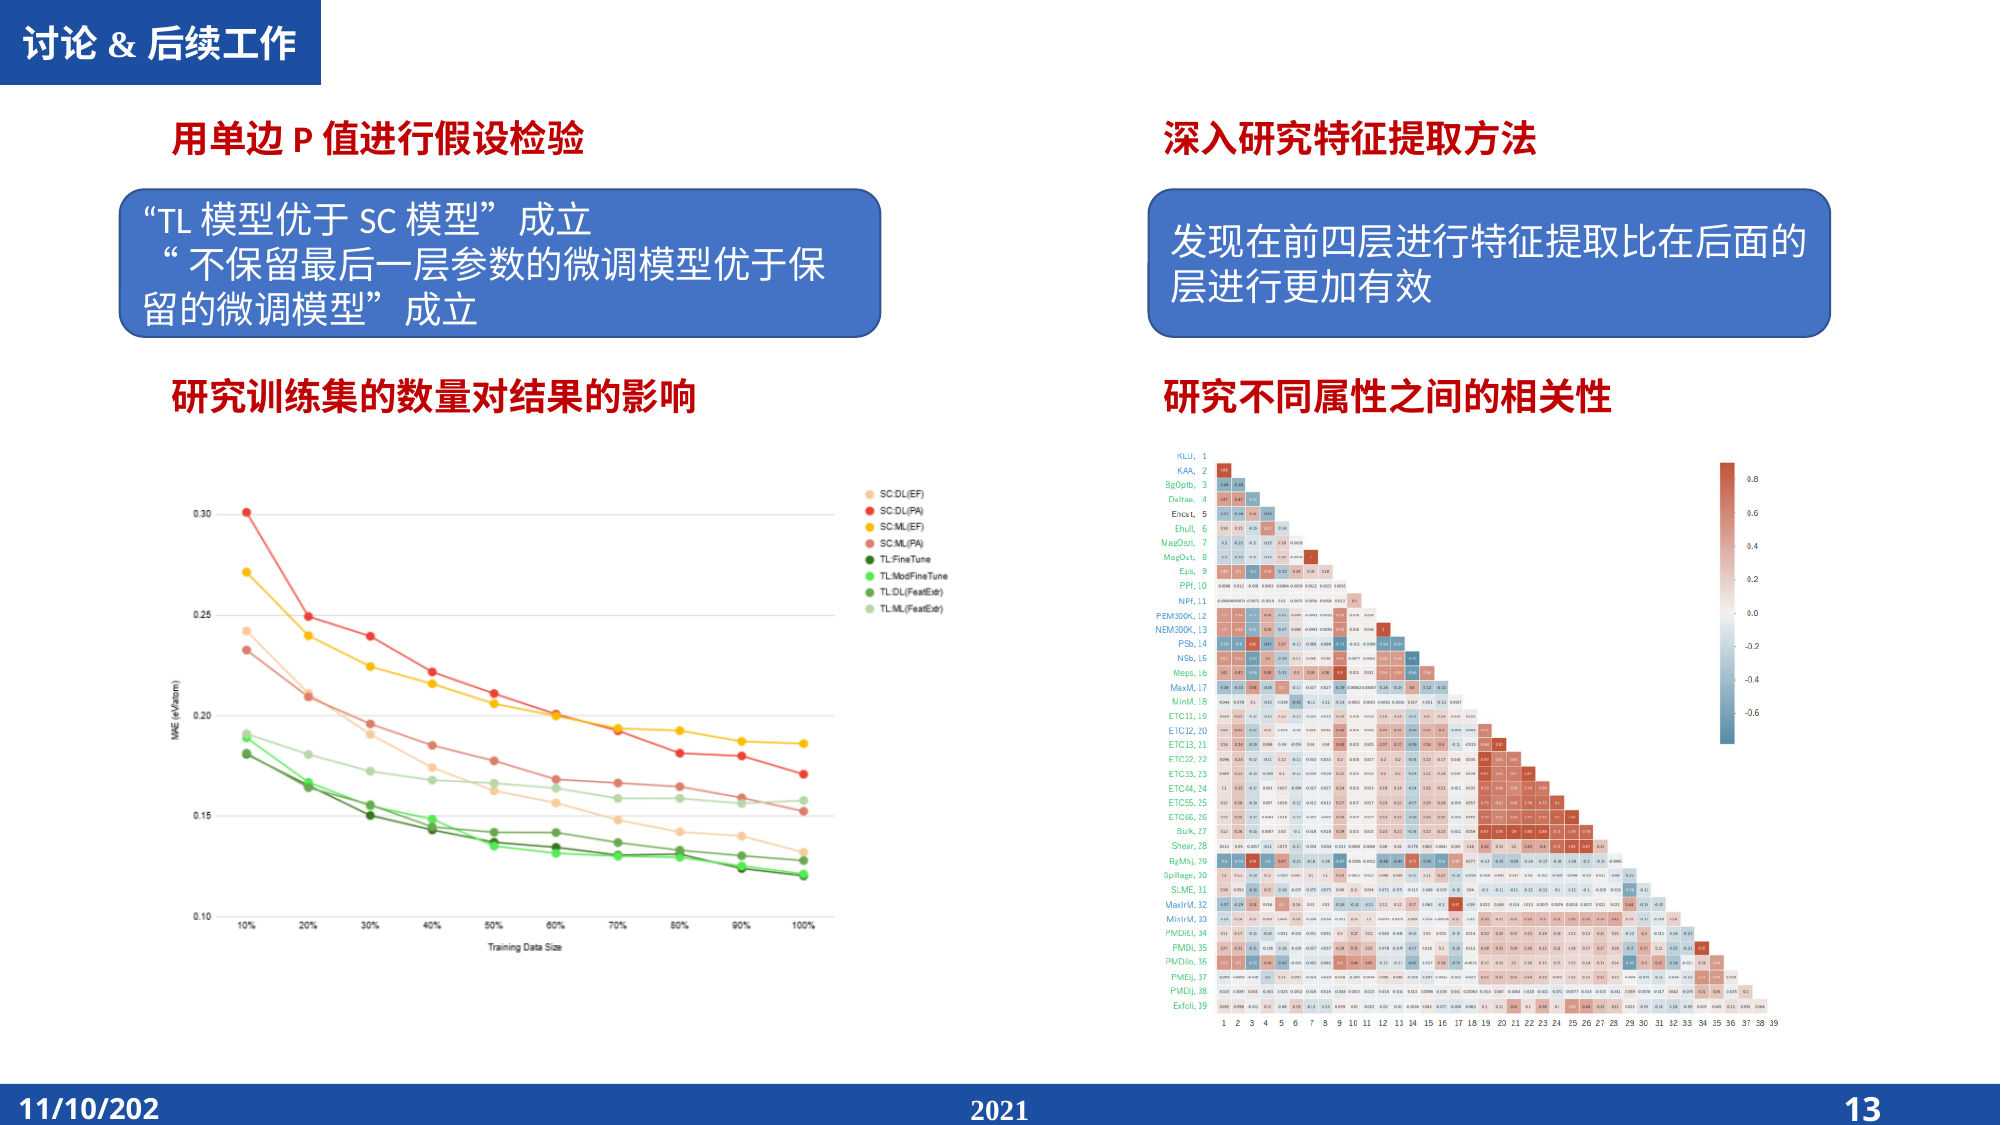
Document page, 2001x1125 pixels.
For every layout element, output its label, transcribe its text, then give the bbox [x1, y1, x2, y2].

text_box 研究不同属性之间的相关性 [1148, 365, 1727, 422]
text_box “TL模型优于SC模型”成立 “不保留最后一层参数的微调模型优于保留的微调模型”成立 [118, 188, 882, 338]
picture [1099, 422, 1816, 1044]
text_box 发现在前四层进行特征提取比在后面的层进行更加有效 [1147, 188, 1832, 338]
text_box 讨论&后续工作 [0, 0, 321, 85]
text_box 研究训练集的数量对结果的影响 [156, 365, 714, 426]
text_box 深入研究特征提取方法 [1148, 107, 1604, 167]
picture [119, 454, 973, 994]
text_box 用单边P值进行假设检验 [156, 107, 637, 167]
